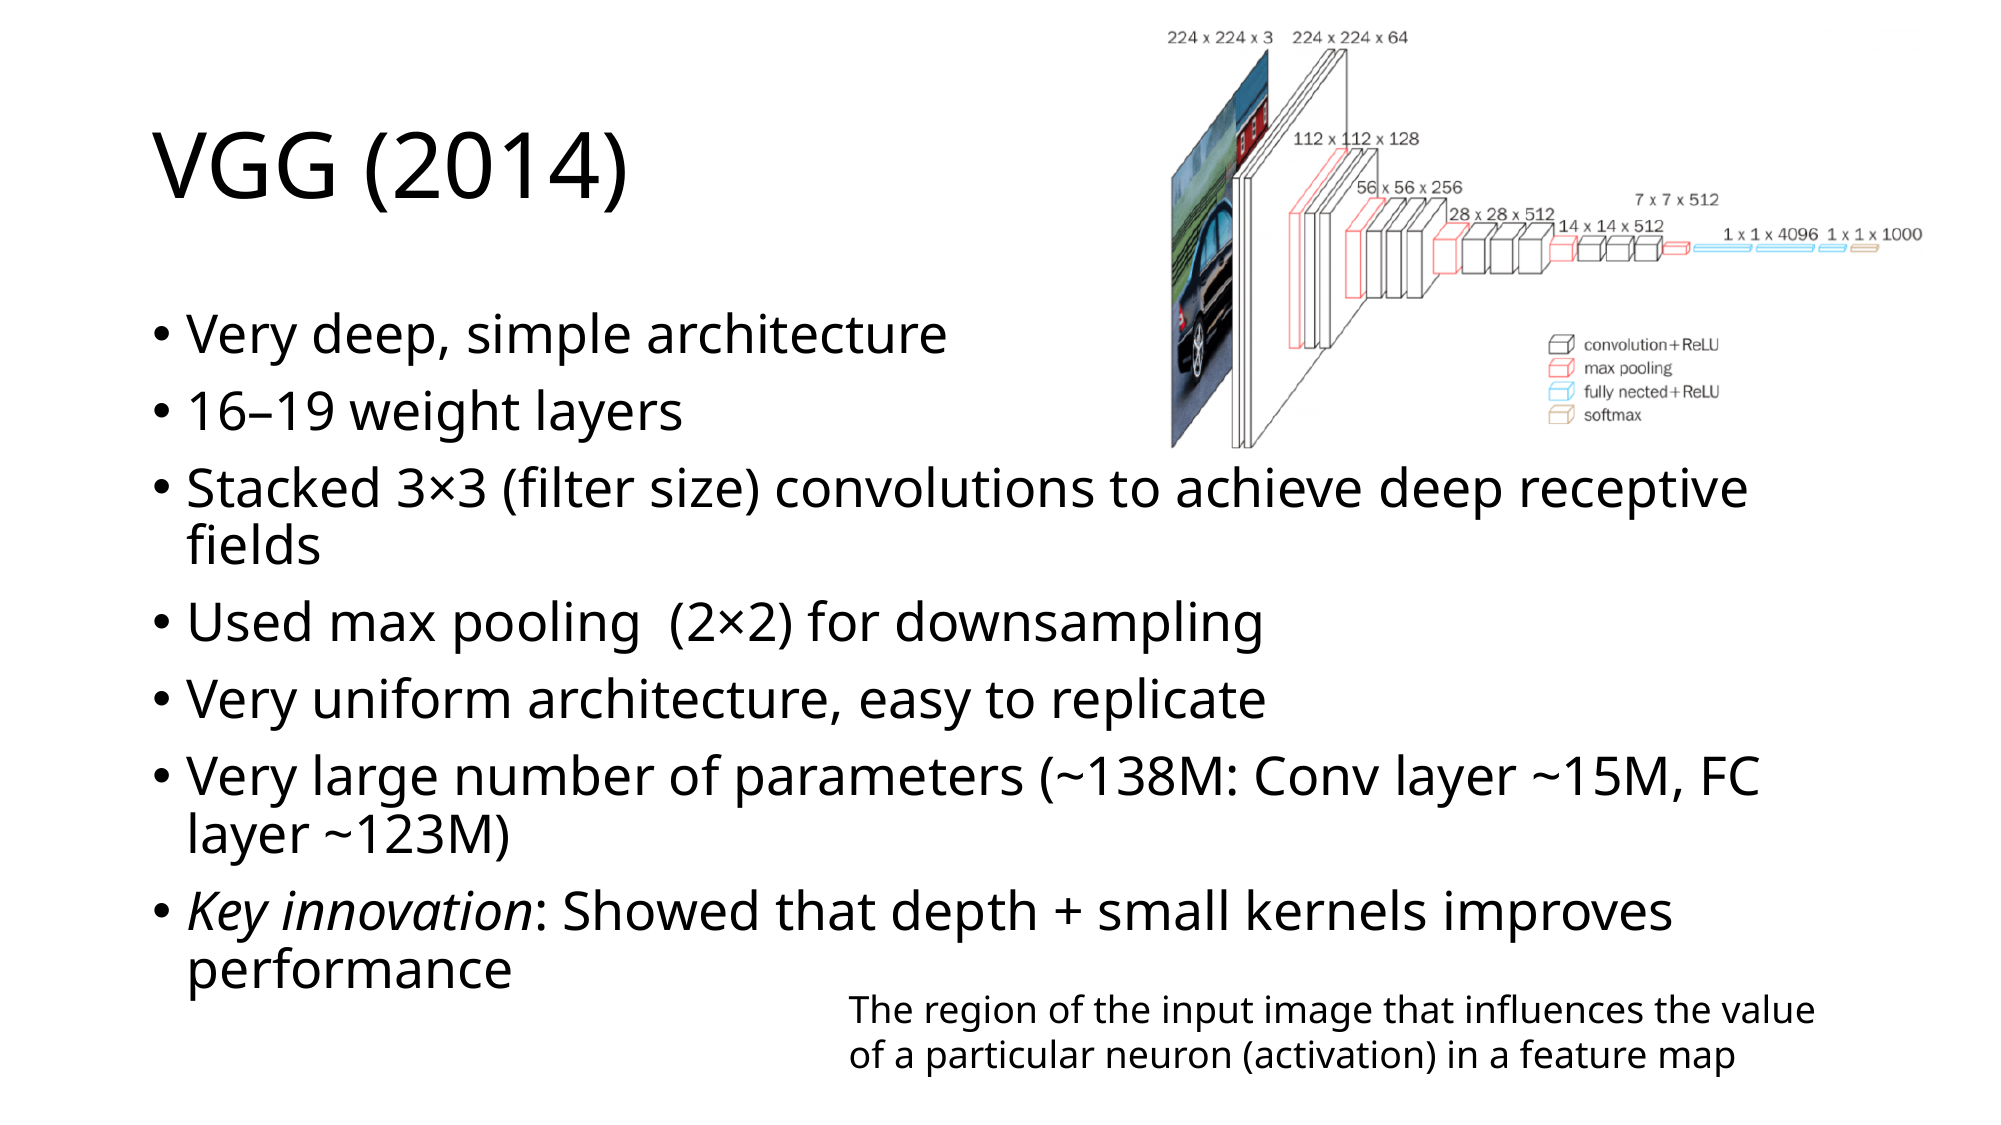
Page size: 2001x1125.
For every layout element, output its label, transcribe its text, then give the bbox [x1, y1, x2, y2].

text_box The region of the input image that influences the value of a particular neuron (activation) in a feature map [833, 978, 1835, 1084]
picture [1161, 26, 1924, 456]
list Very deep, simple architecture 16–19 weight layers Stacked 3×3 (filter size) convolutions to achieve deep receptive fields Used max pooling (2×2) for downsampling Very uniform architecture, easy to replicate Very large number of parameters (~138M: Conv layer ~15M, FC layer ~123M) Key innovation: Showed that depth + small kernels improves performance [137, 299, 1863, 1014]
title VGG (2014) [137, 59, 1161, 278]
